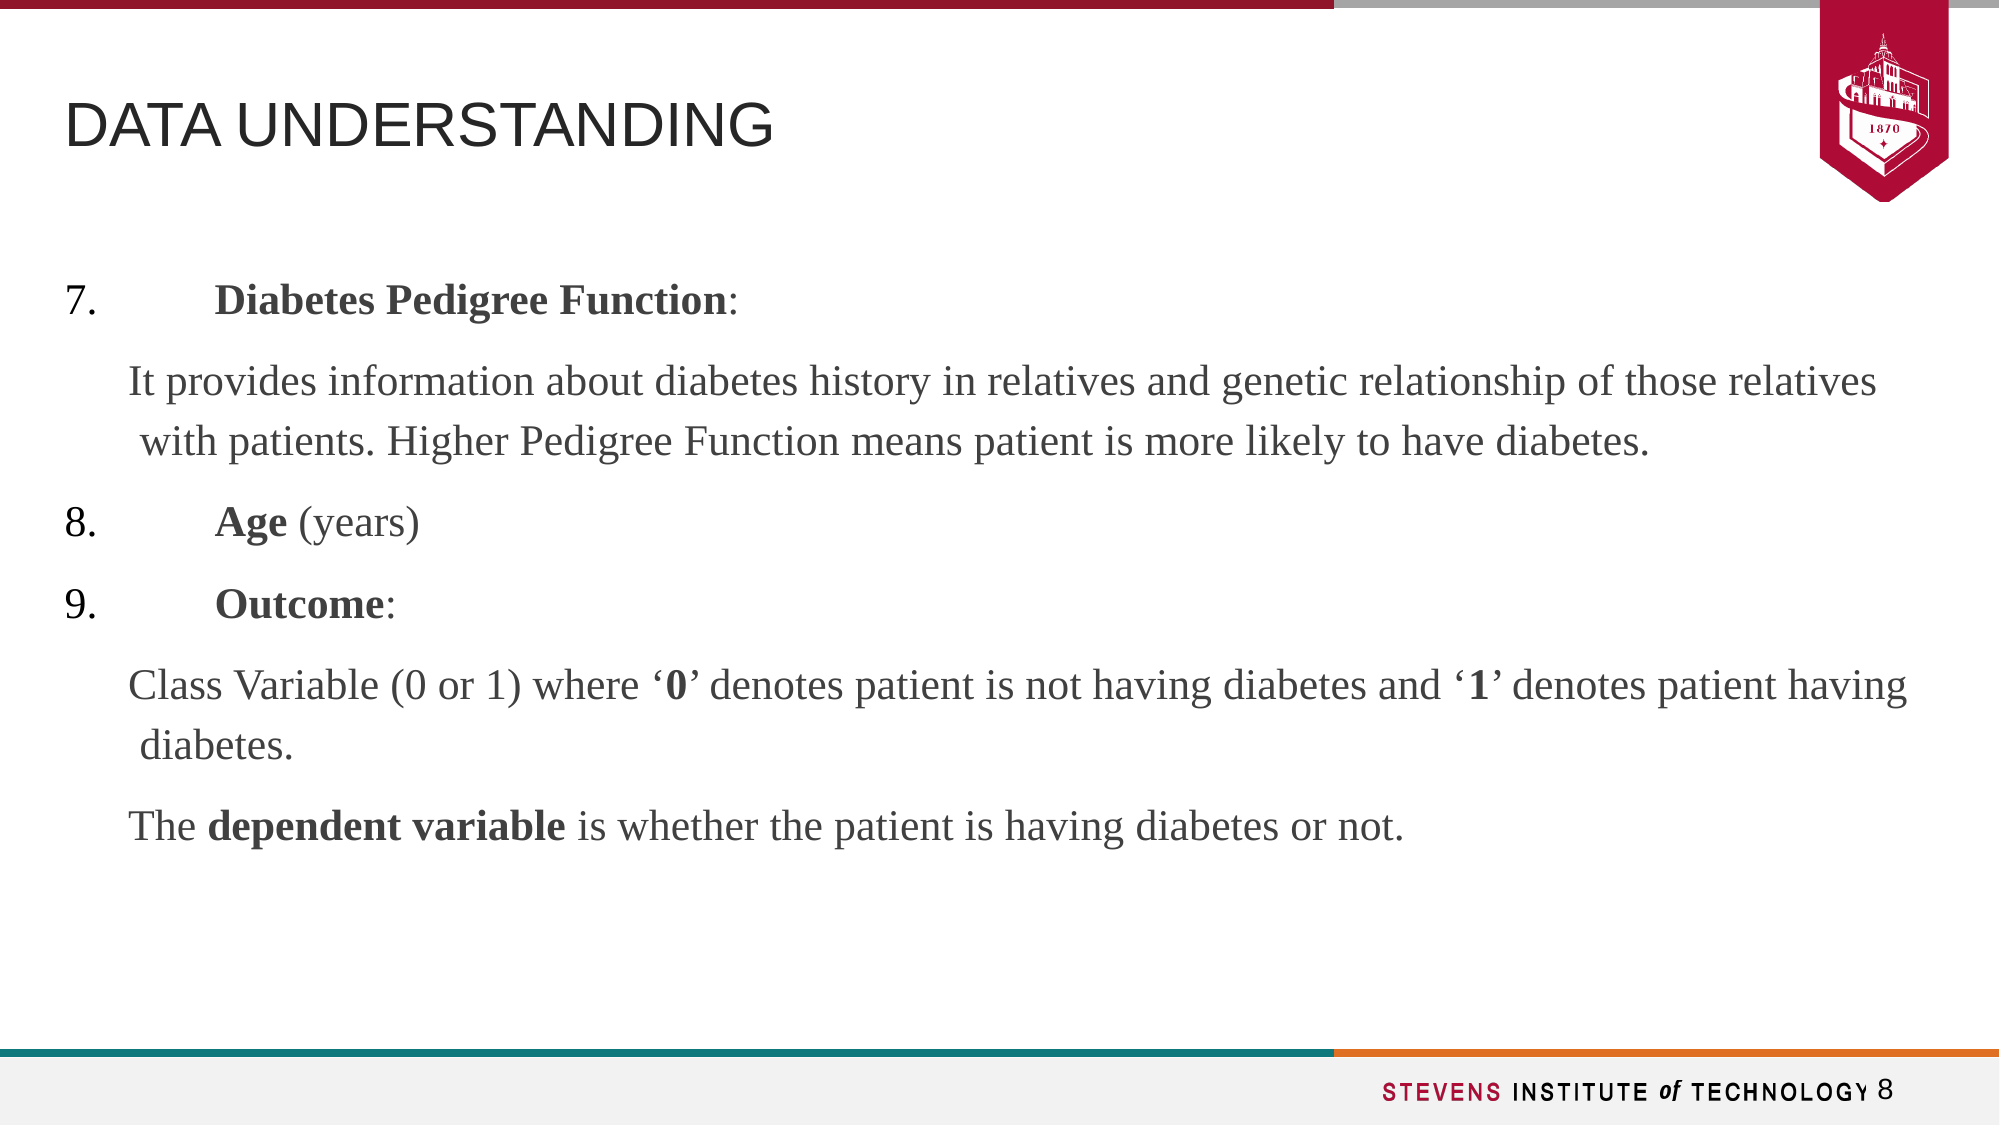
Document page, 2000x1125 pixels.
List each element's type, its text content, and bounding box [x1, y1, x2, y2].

picture [1819, 0, 1949, 202]
list 7. Diabetes Pedigree Function: It provides information about diabetes history in relatives and genetic relationship of those relatives with patients. Higher Pedigree Function means patient is more likely to have diabetes. 8. Age (years) 9. Outcome: Class Variable (0 or 1) where ‘0’ denotes patient is not having diabetes and ‘1’ denotes patient having diabetes. The dependent variable is whether the patient is having diabetes or not. [49, 247, 1951, 967]
slide_number 8 [1862, 1057, 1967, 1118]
picture [1383, 1080, 1862, 1101]
title DATA UNDERSTANDING [49, 68, 1647, 157]
